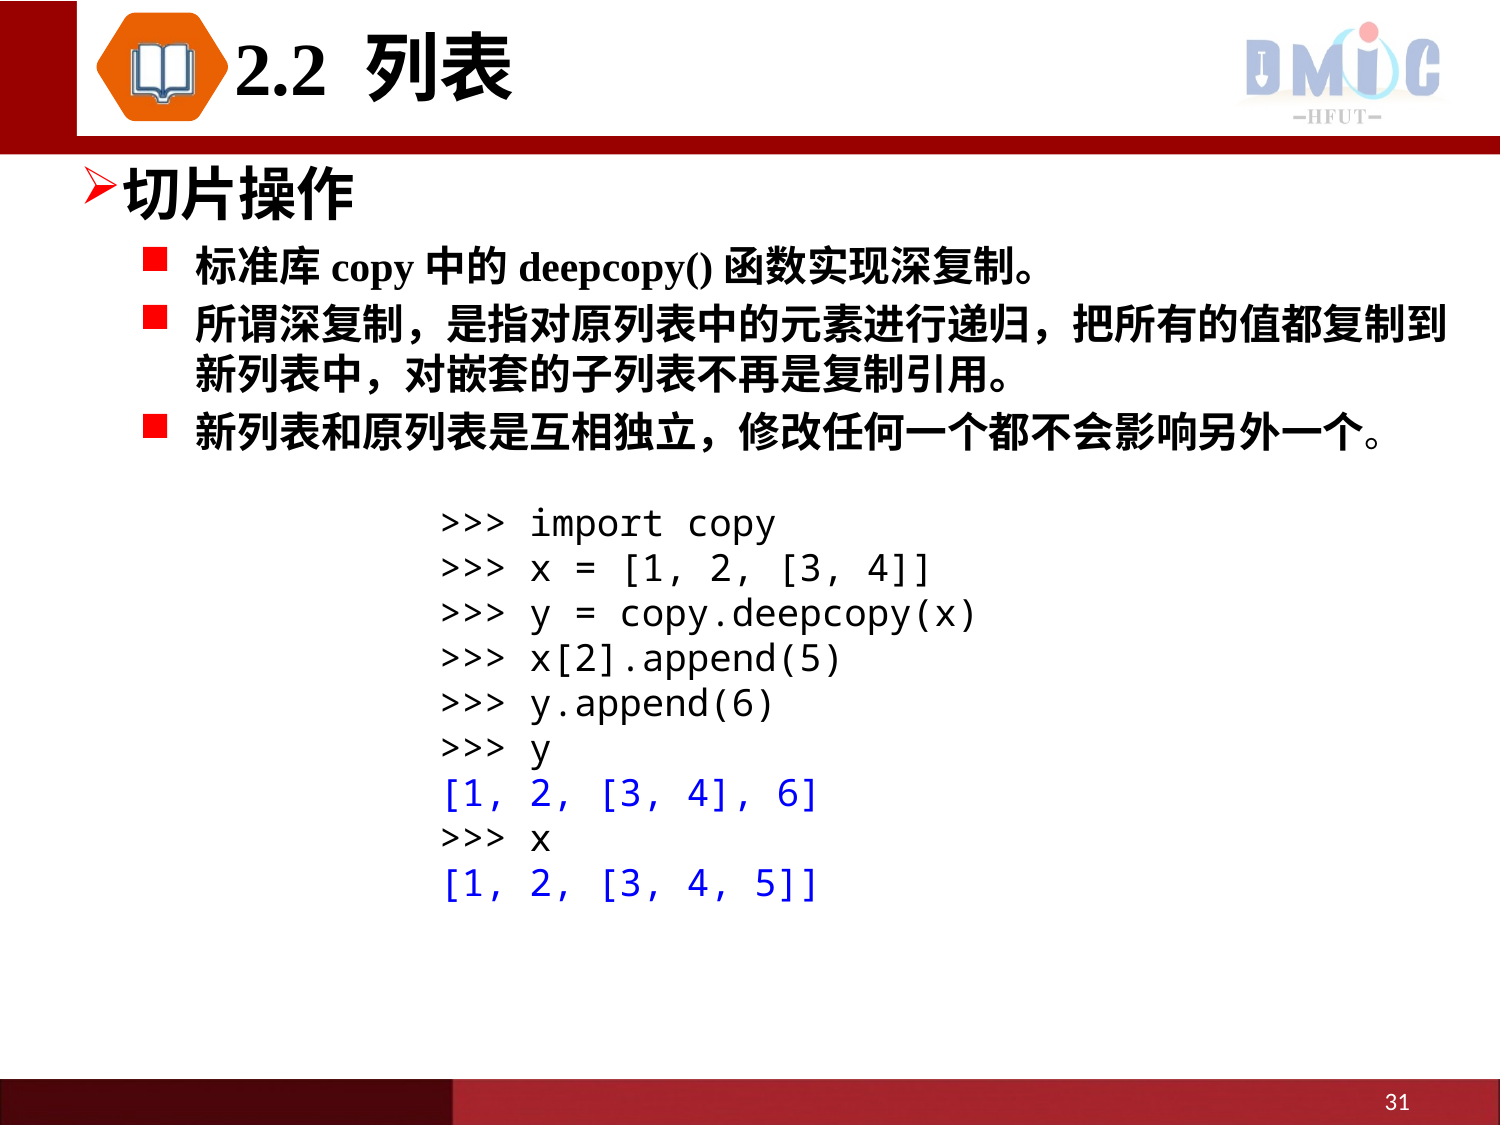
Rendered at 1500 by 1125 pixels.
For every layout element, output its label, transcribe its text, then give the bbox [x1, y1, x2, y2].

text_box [0, 12, 886, 122]
text_box 切片操作 [65, 163, 371, 235]
text_box import string import random x = '0123456789' # y = [random.choice(x) for i in range(1000)] y = random.choices(x, k=1000) z = ''.join(y) d = dict() #使用字典保存每个字符出现次数 for ch in z: d[ch] = d.get(ch, 0) + 1 # count()? 大家还记得这是谁的函数么？ print(d) [1210, 21, 1472, 132]
slide_number 31 [1074, 1081, 1425, 1119]
list 标准库copy中的deepcopy()函数实现深复制。 所谓深复制，是指对原列表中的元素进行递归，把所有的值都复制到新列表中，对嵌套的子列表不再是复制引用。 新列表和原列表是互相独立，修改任何一个都不会影响另外一个。 [124, 231, 1475, 1000]
picture [0, 1079, 1500, 1125]
text_box >>> import copy >>> x = [1, 2, [3, 4]] >>> y = copy.deepcopy(x) >>> x[2].append(5) >>> y.append(6) >>> y [1, 2, [3, 4], 6] >>> x [1, 2, [3, 4, 5]] [424, 491, 1175, 912]
